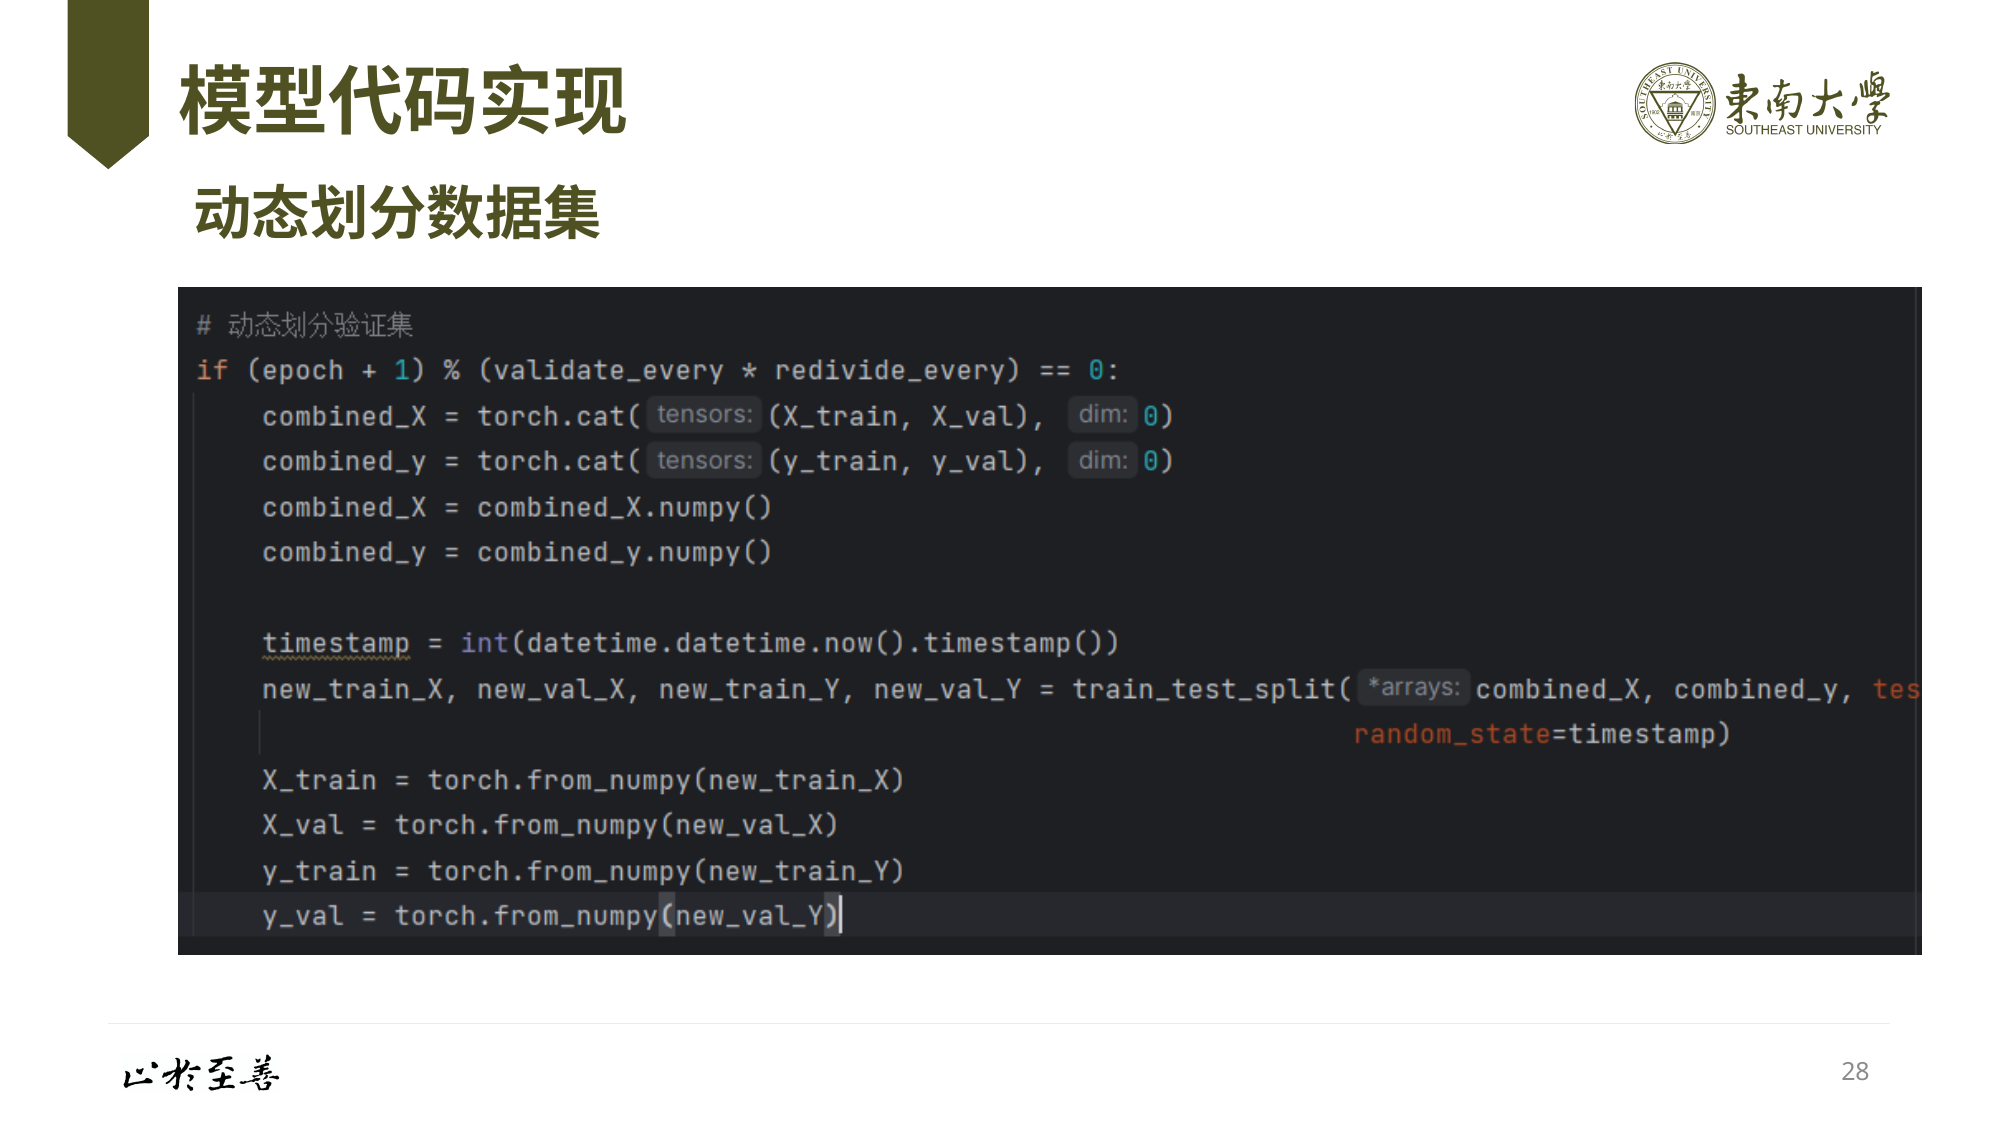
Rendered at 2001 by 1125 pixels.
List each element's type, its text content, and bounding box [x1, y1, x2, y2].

slide_number 28 [1434, 1042, 1885, 1103]
picture [178, 287, 1922, 956]
picture [122, 1053, 280, 1092]
text_box 动态划分数据集 [178, 168, 995, 254]
title 模型代码实现 [178, 39, 1519, 169]
